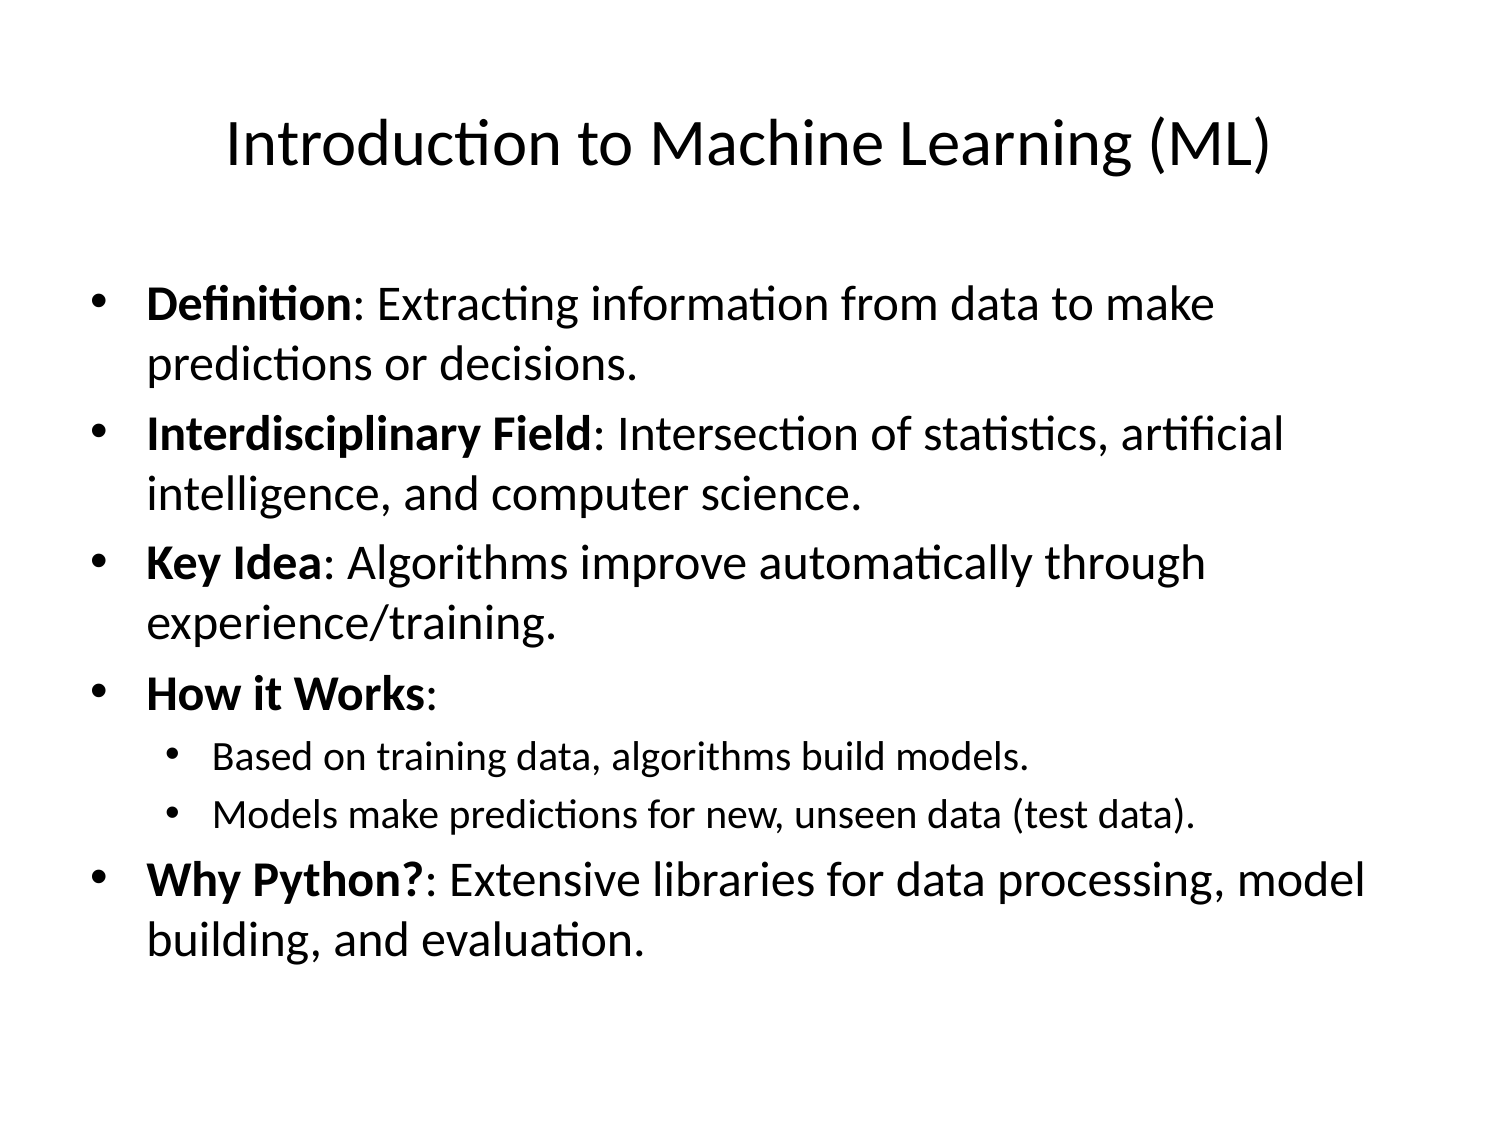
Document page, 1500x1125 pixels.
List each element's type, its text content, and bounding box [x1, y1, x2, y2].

list Definition: Extracting information from data to make predictions or decisions. Interdisciplinary Field: Intersection of statistics, artificial intelligence, and computer science. Key Idea: Algorithms improve automatically through experience/training. How it Works: Based on training data, algorithms build models. Models make predictions for new, unseen data (test data). Why Python?: Extensive libraries for data processing, model building, and evaluation. [75, 262, 1425, 1005]
title Introduction to Machine Learning (ML) [75, 45, 1425, 233]
